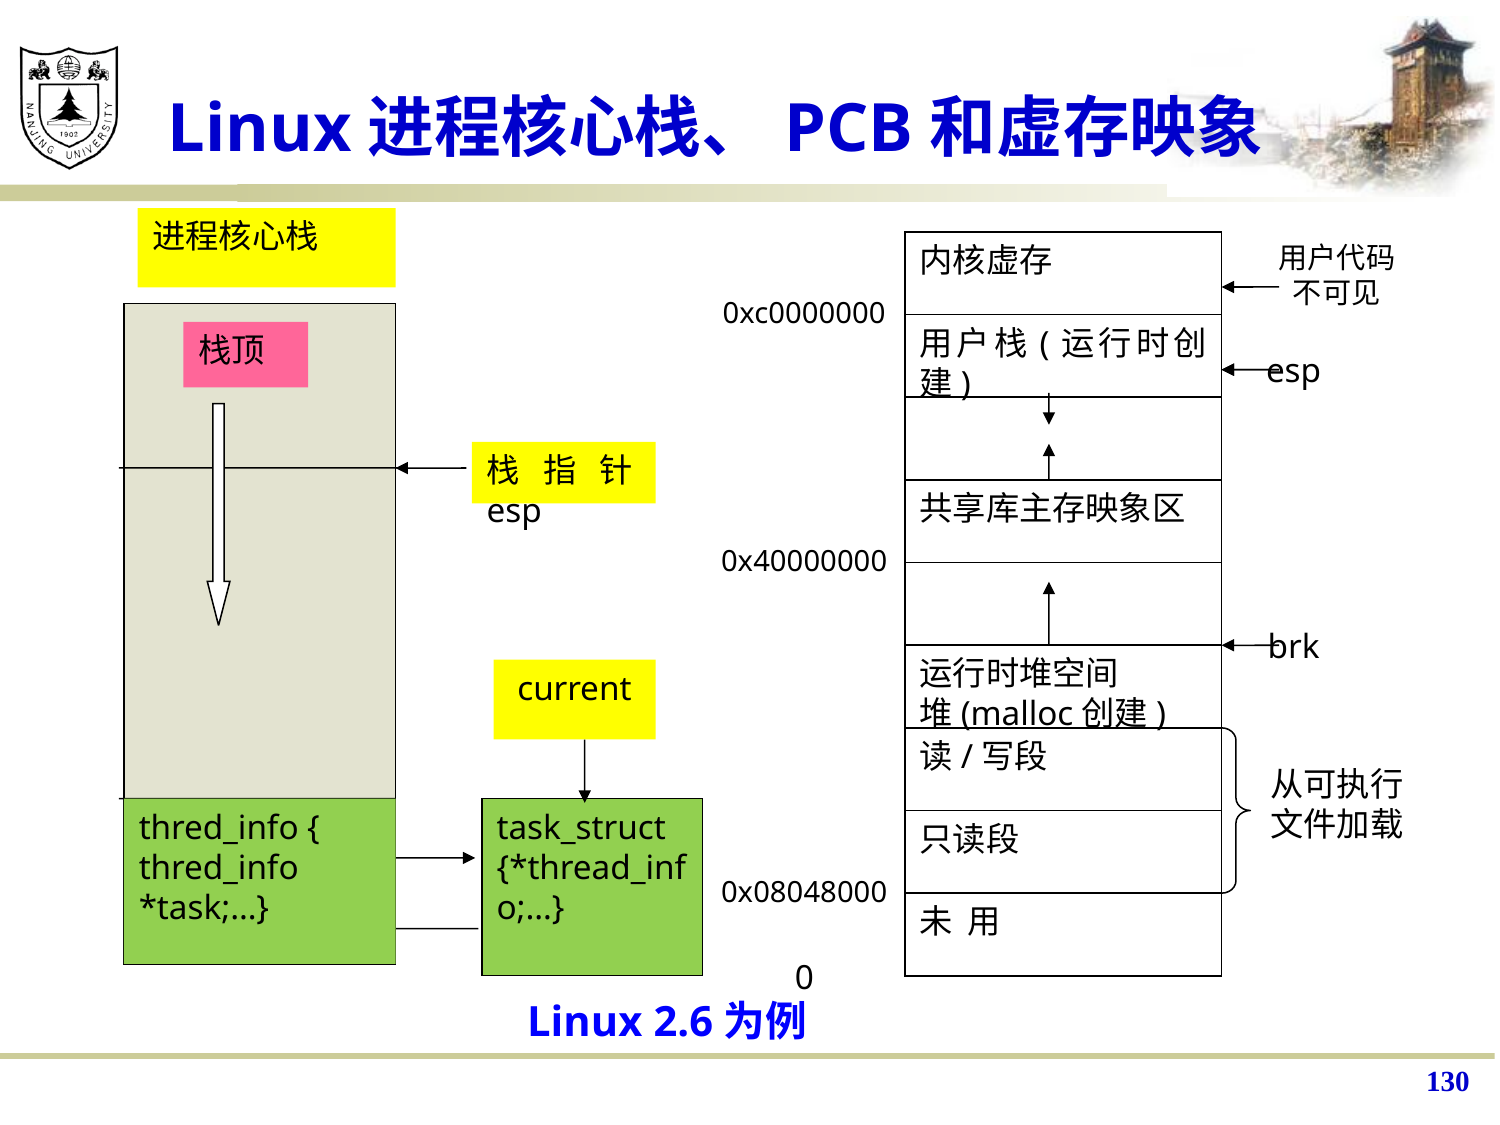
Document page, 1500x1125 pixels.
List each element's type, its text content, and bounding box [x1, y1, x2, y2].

slide_number 130 [1399, 1054, 1496, 1125]
text_box Linux 2.6为例 [512, 987, 698, 1053]
title Linux进程核心栈、PCB和虚存映象 [100, 78, 1331, 173]
picture [14, 42, 124, 173]
picture [1167, 16, 1495, 197]
picture [0, 1053, 703, 1059]
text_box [118, 207, 704, 976]
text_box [703, 231, 1424, 1059]
